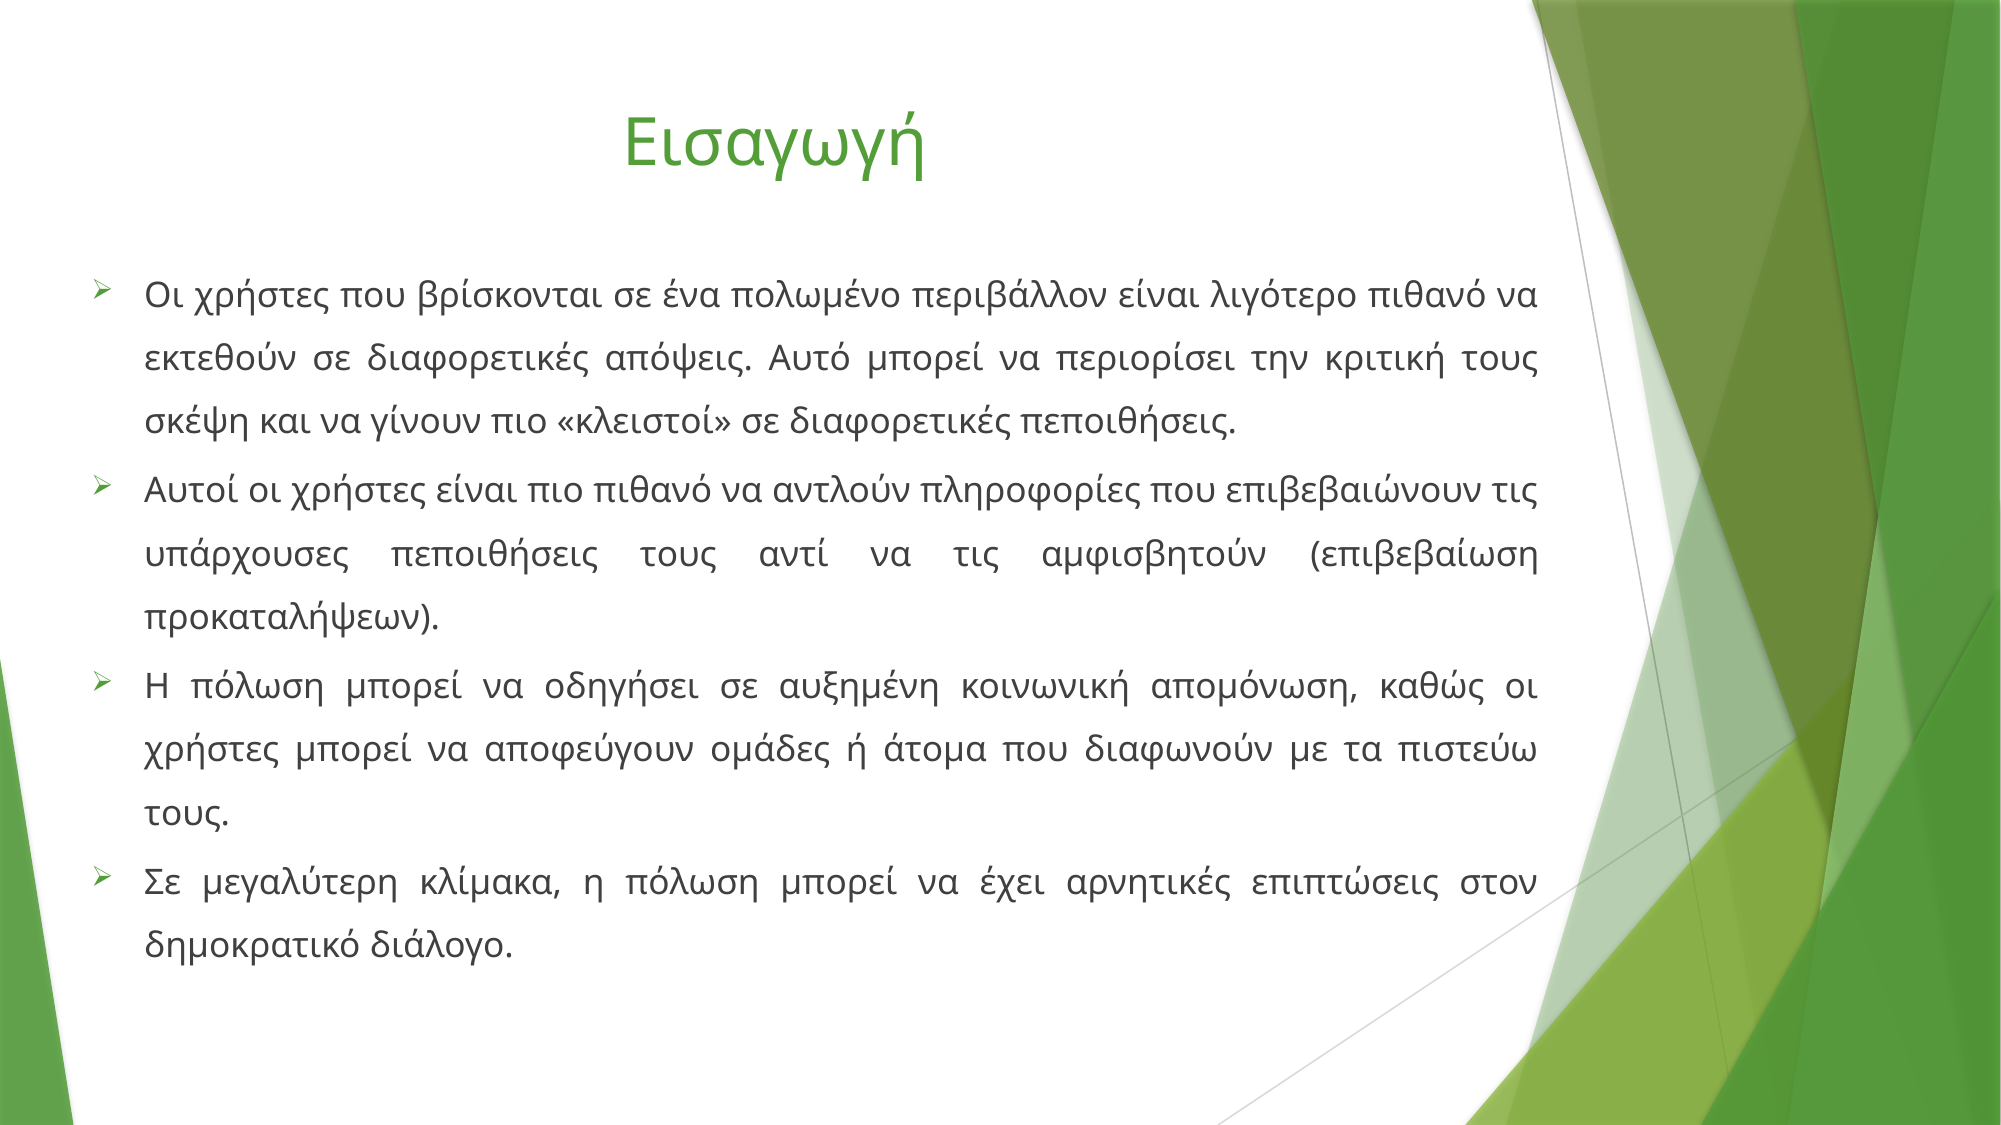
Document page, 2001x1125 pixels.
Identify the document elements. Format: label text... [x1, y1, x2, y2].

list Οι χρήστες που βρίσκονται σε ένα πολωμένο περιβάλλον είναι λιγότερο πιθανό να εκτεθούν σε διαφορετικές απόψεις. Αυτό μπορεί να περιορίσει την κριτική τους σκέψη και να γίνουν πιο «κλειστοί» σε διαφορετικές πεποιθήσεις. Αυτοί οι χρήστες είναι πιο πιθανό να αντλούν πληροφορίες που επιβεβαιώνουν τις υπάρχουσες πεποιθήσεις τους αντί να τις αμφισβητούν (επιβεβαίωση προκαταλήψεων). Η πόλωση μπορεί να οδηγήσει σε αυξημένη κοινωνική απομόνωση, καθώς οι χρήστες μπορεί να αποφεύγουν ομάδες ή άτομα που διαφωνούν με τα πιστεύω τους. Σε μεγαλύτερη κλίμακα, η πόλωση μπορεί να έχει αρνητικές επιπτώσεις στον δημοκρατικό διάλογο. [76, 243, 1555, 983]
title Εισαγωγή [111, 99, 1440, 243]
